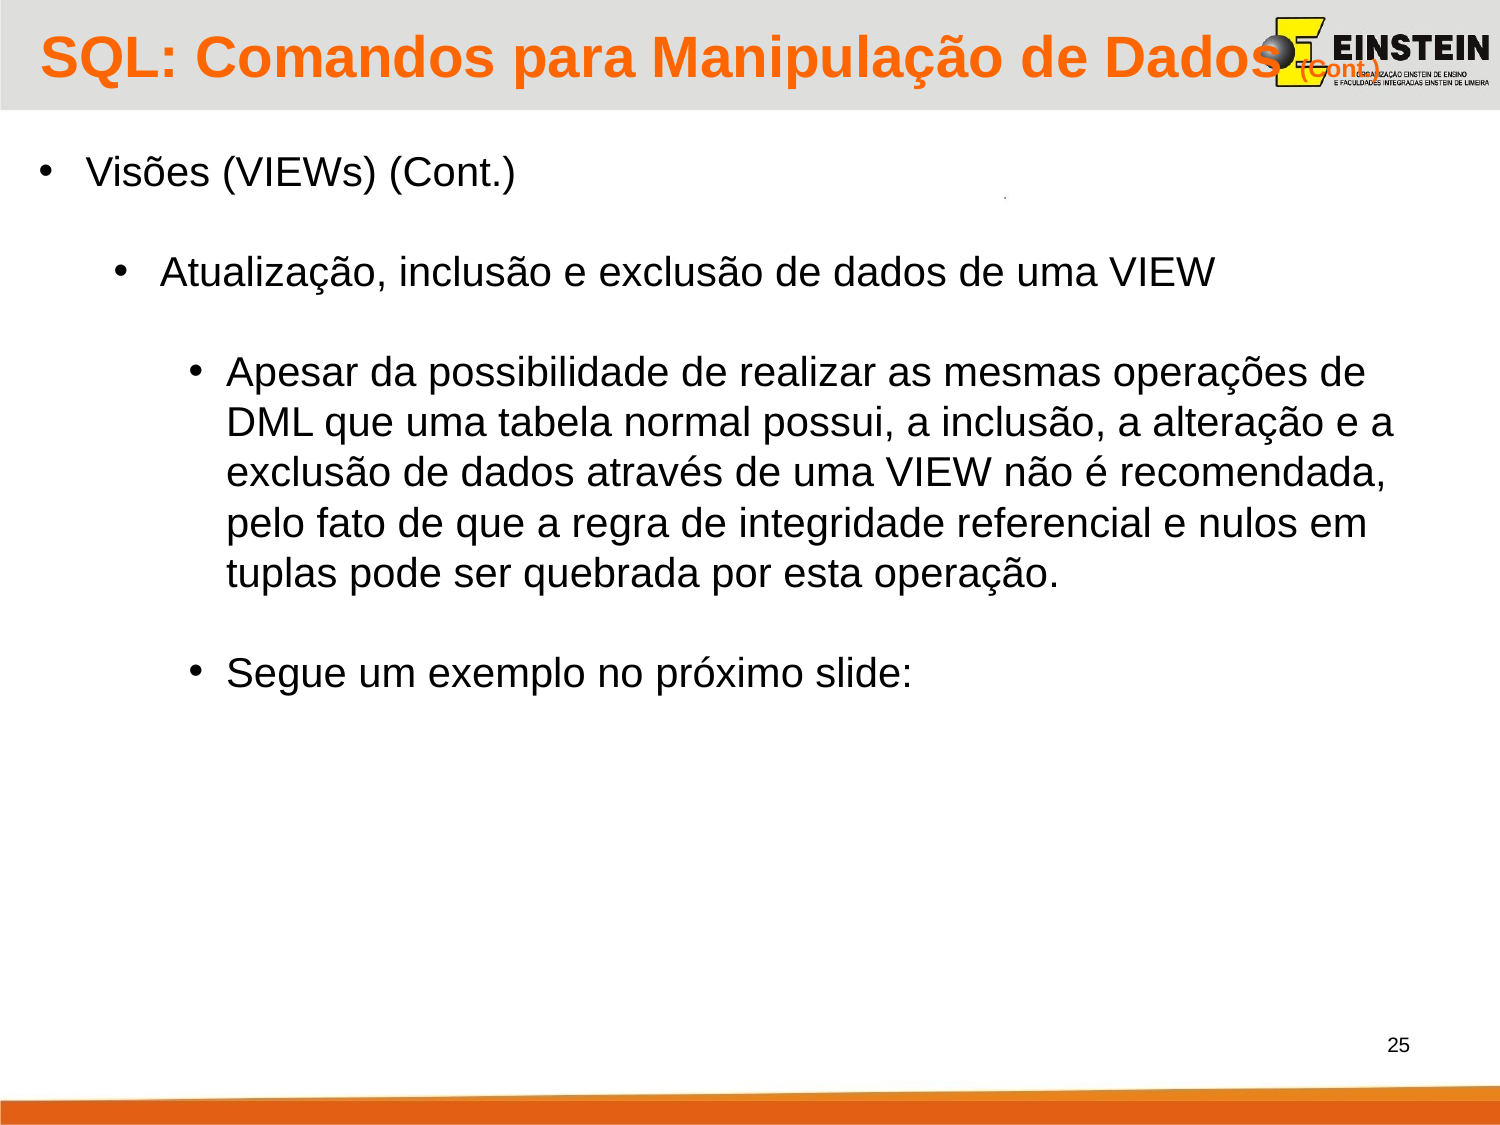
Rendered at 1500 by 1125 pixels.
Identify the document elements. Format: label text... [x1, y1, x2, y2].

text_box Visões (VIEWs) (Cont.) Atualização, inclusão e exclusão de dados de uma VIEW Apesar da possibilidade de realizar as mesmas operações de DML que uma tabela normal possui, a inclusão, a alteração e a exclusão de dados através de uma VIEW não é recomendada, pelo fato de que a regra de integridade referencial e nulos em tuplas pode ser quebrada por esta operação. Segue um exemplo no próximo slide: [23, 137, 1412, 703]
text_box SQL: Comandos para Manipulação de Dados (Cont.) [25, 11, 1475, 97]
picture [0, 0, 1500, 1125]
text_box 25 [1074, 1024, 1425, 1103]
